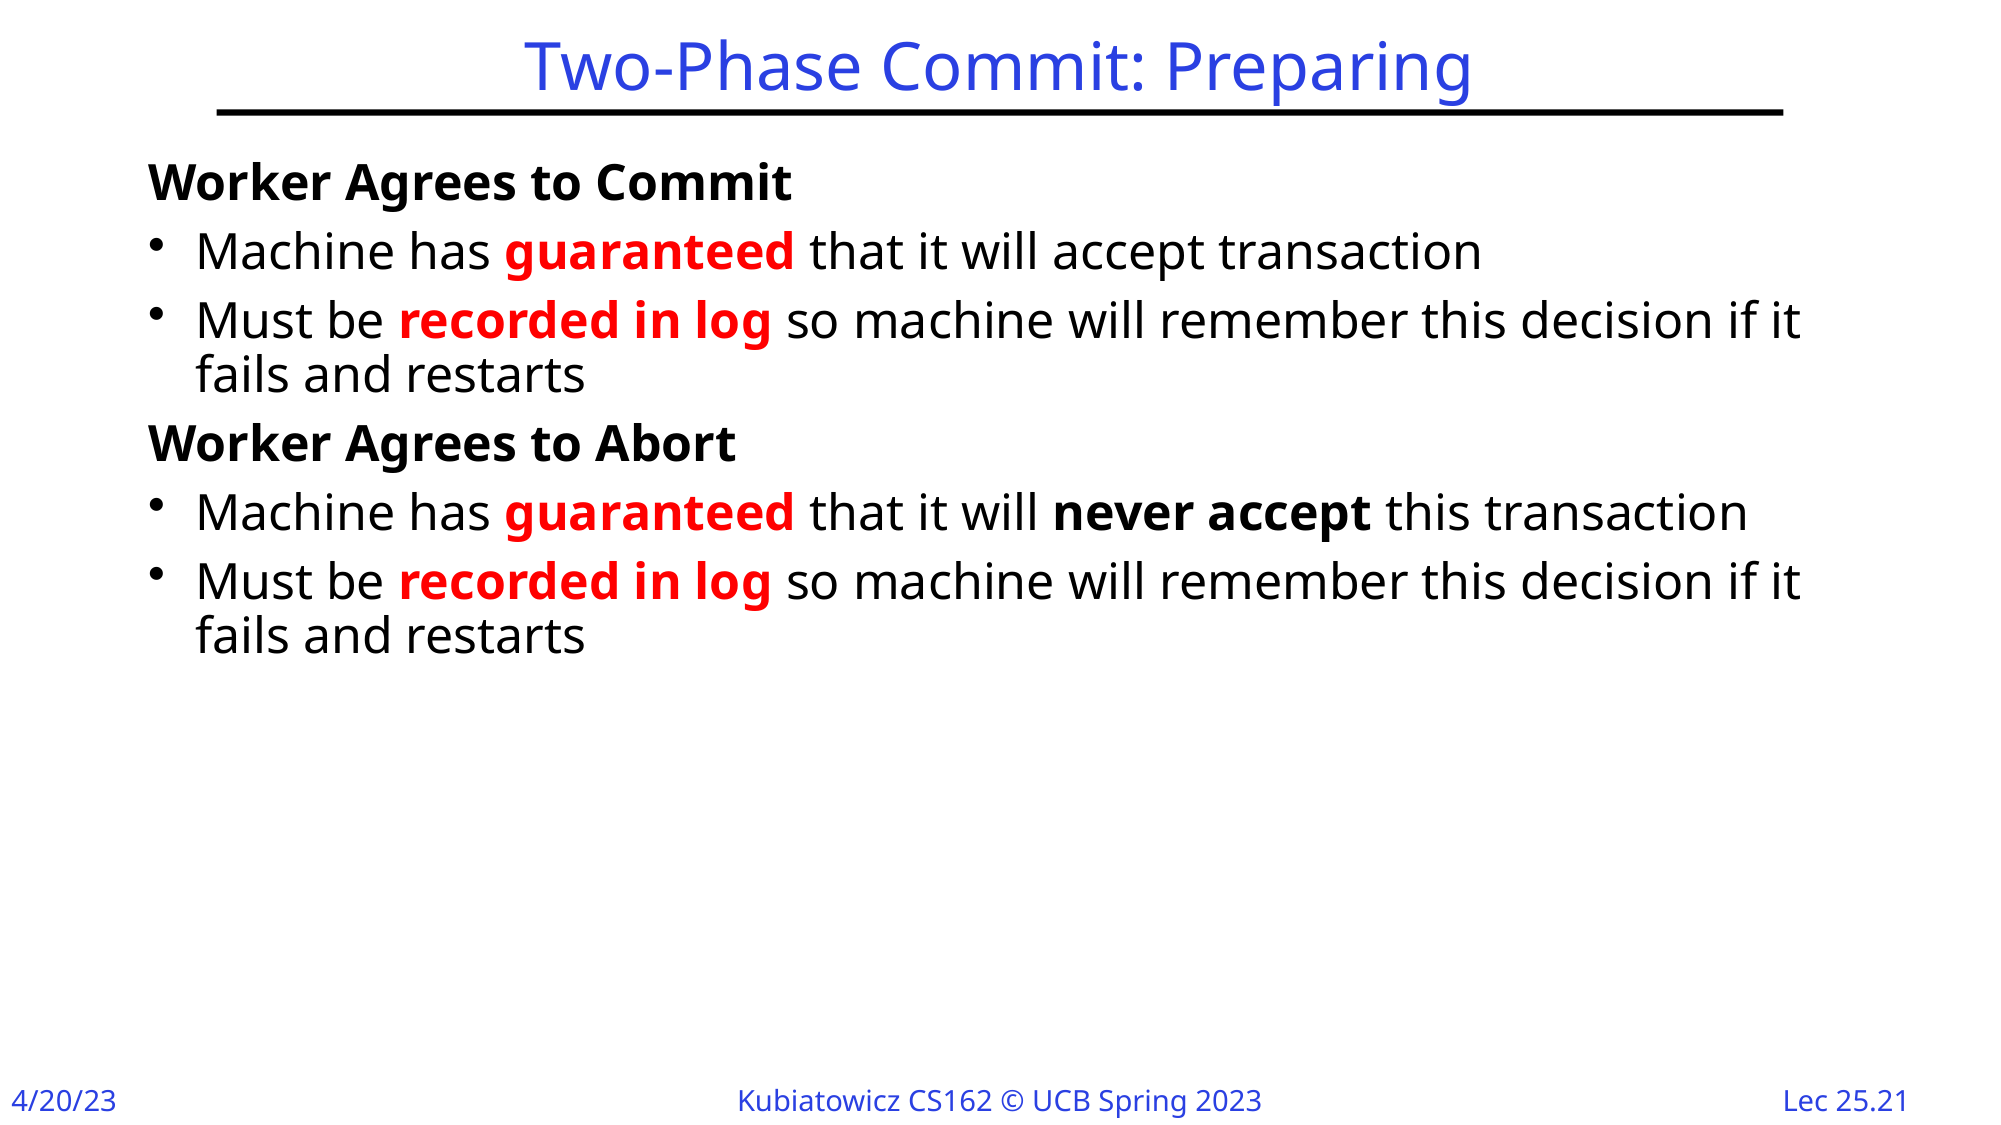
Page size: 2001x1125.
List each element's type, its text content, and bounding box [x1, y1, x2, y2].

list Worker Agrees to Commit Machine has guaranteed that it will accept transaction Must be recorded in log so machine will remember this decision if it fails and restarts Worker Agrees to Abort Machine has guaranteed that it will never accept this transaction Must be recorded in log so machine will remember this decision if it fails and restarts [133, 149, 1867, 988]
title Two-Phase Commit: Preparing [216, 24, 1784, 113]
